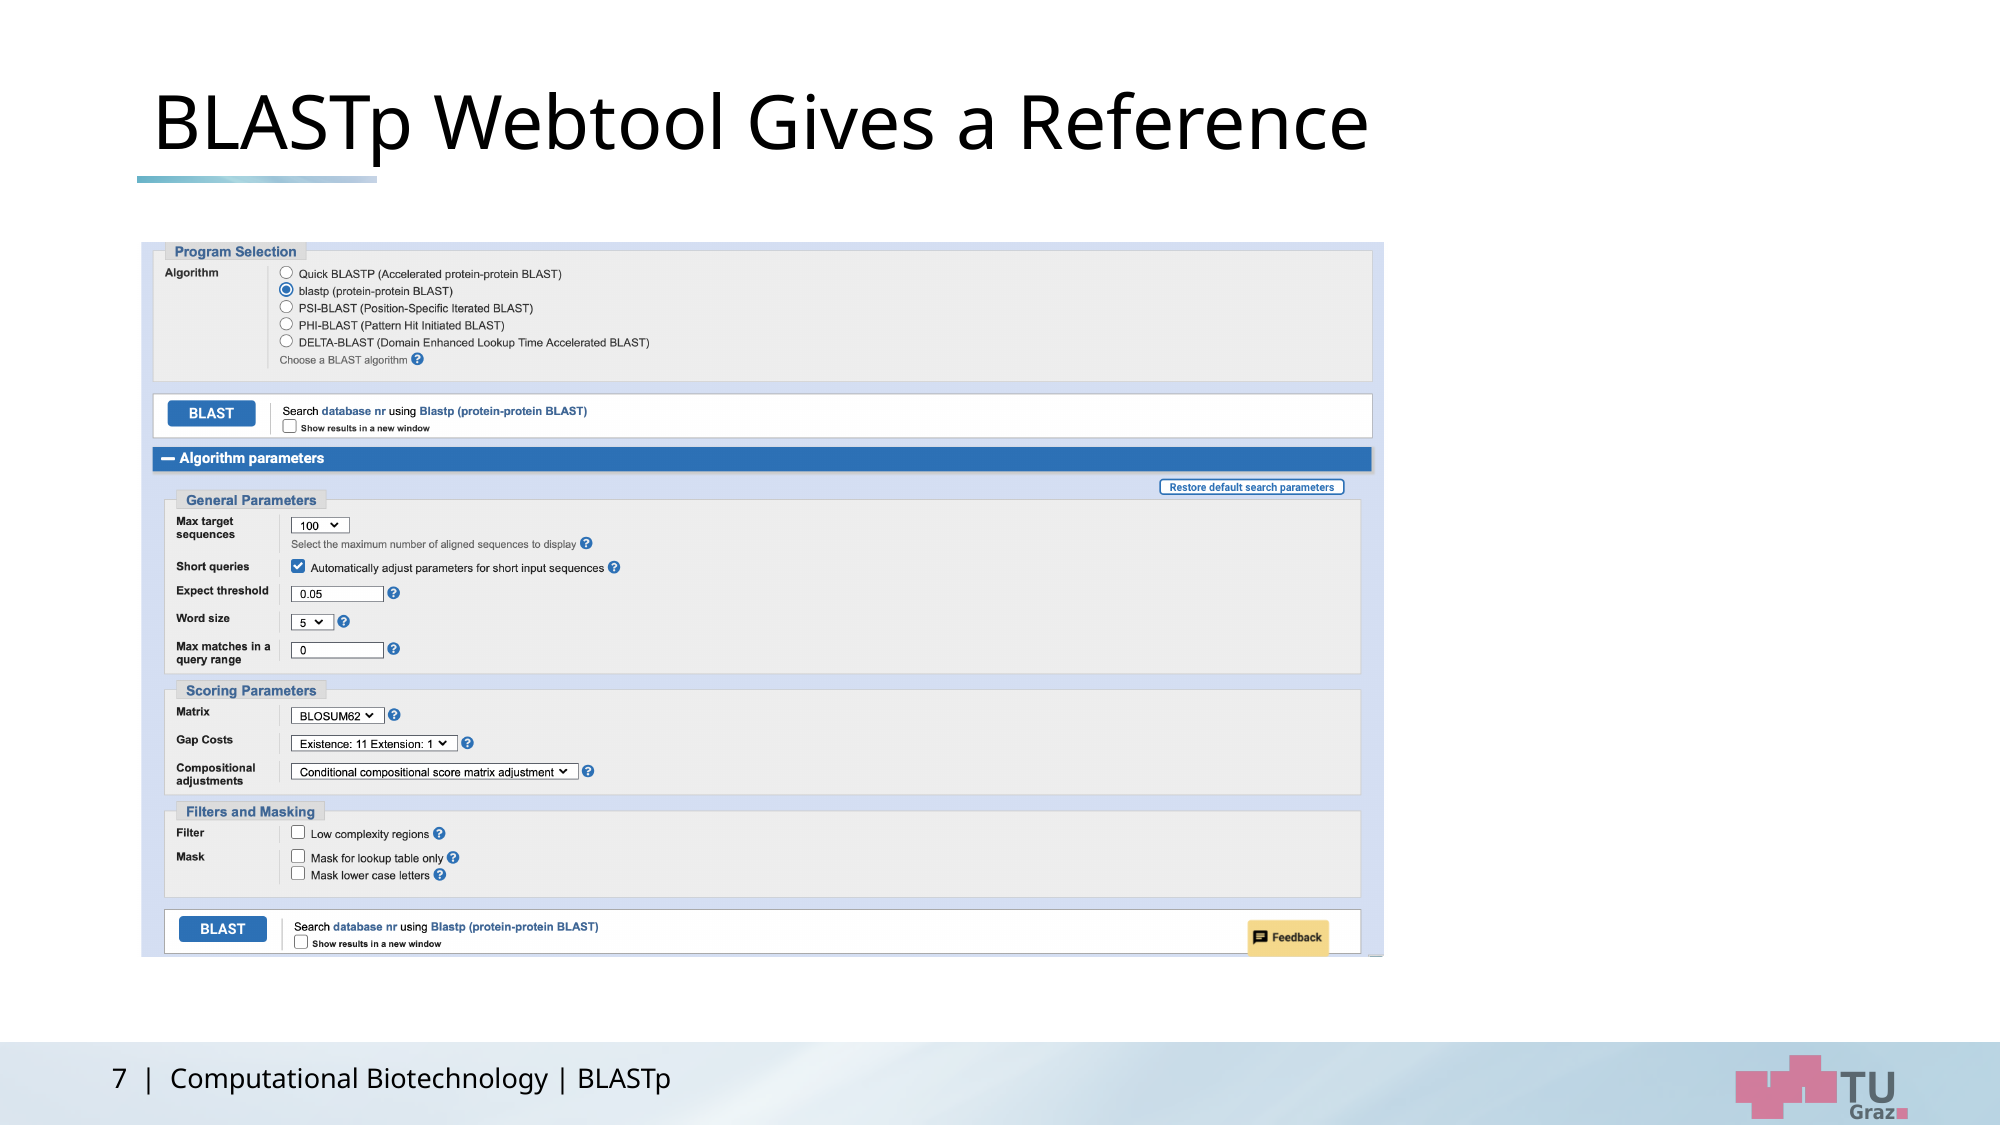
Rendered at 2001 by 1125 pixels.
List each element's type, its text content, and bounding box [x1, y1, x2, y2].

title BLASTp Webtool Gives a Reference [137, 51, 1863, 200]
picture [137, 242, 1388, 957]
